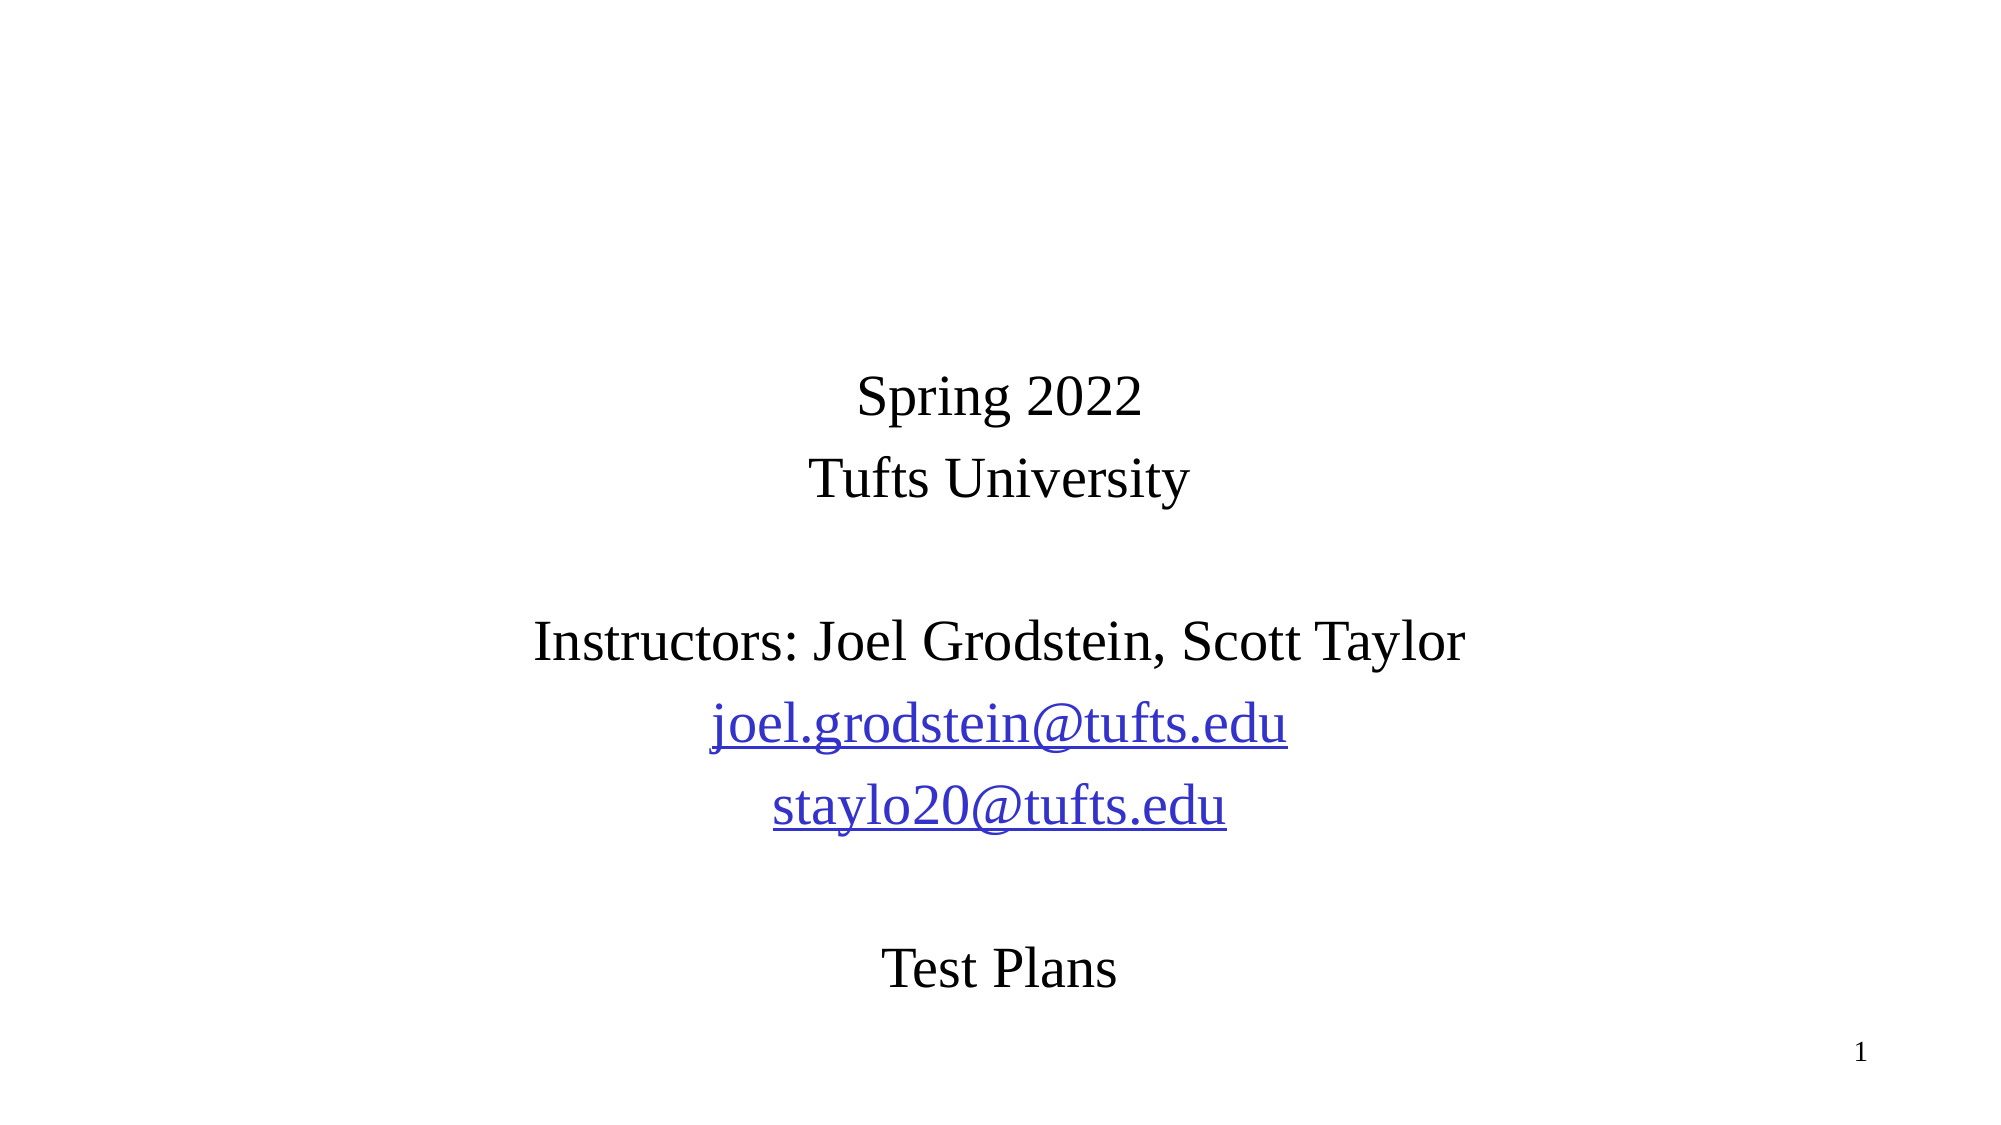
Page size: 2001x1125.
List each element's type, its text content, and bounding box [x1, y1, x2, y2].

subtitle Spring 2022 Tufts University Instructors: Joel Grodstein, Scott Taylor joel.grodstein@tufts.edu staylo20@tufts.edu Test Plans [300, 350, 1700, 1013]
